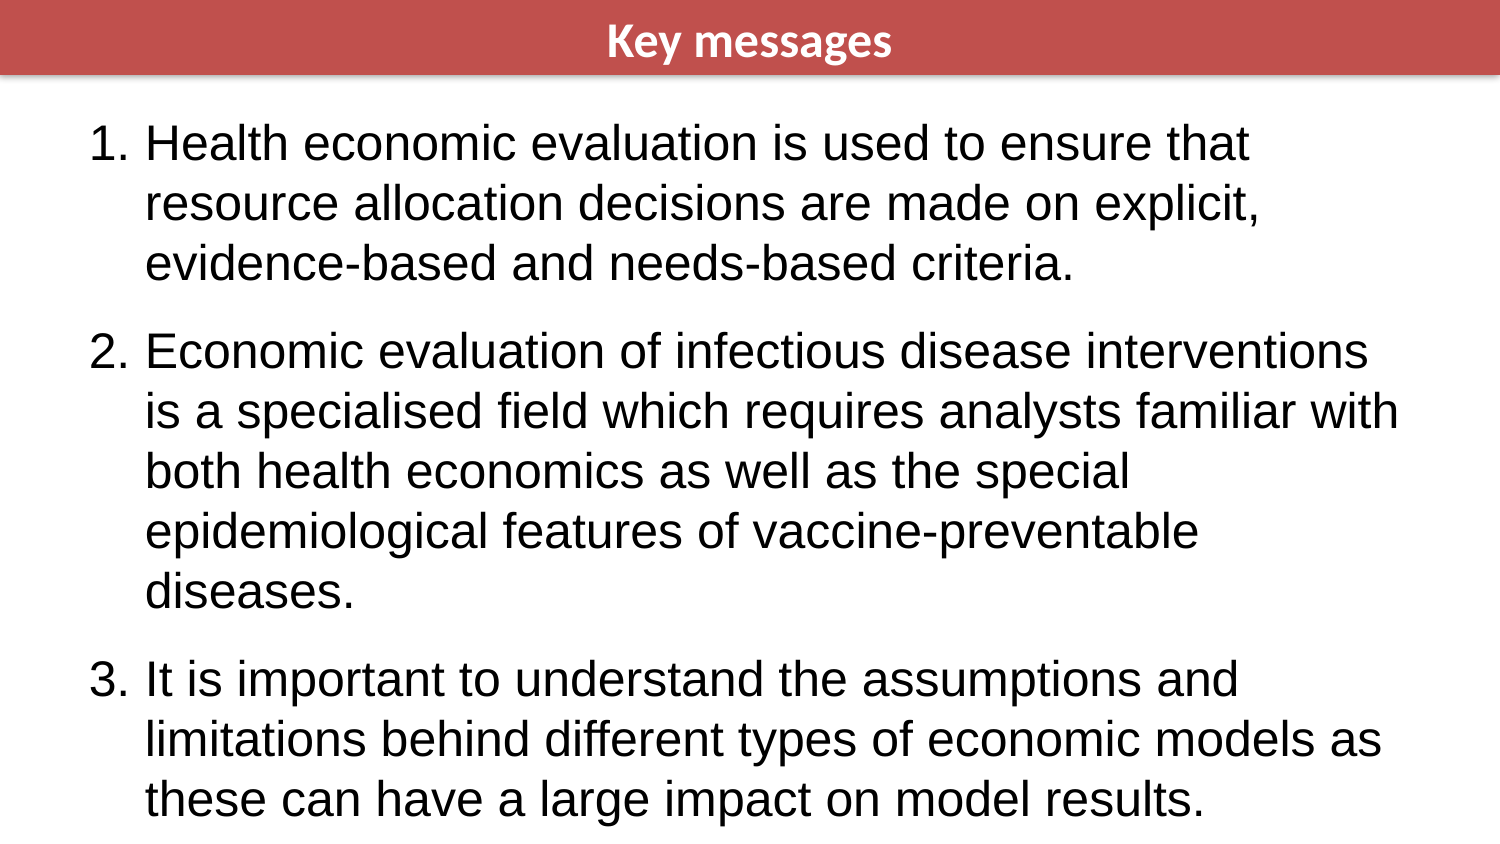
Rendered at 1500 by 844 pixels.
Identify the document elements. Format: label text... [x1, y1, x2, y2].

text_box Health economic evaluation is used to ensure that resource allocation decisions are made on explicit, evidence-based and needs-based criteria. Economic evaluation of infectious disease interventions is a specialised field which requires analysts familiar with both health economics as well as the special epidemiological features of vaccine-preventable diseases. It is important to understand the assumptions and limitations behind different types of economic models as these can have a large impact on model results. [73, 102, 1428, 834]
text_box Key messages [0, 0, 1500, 75]
